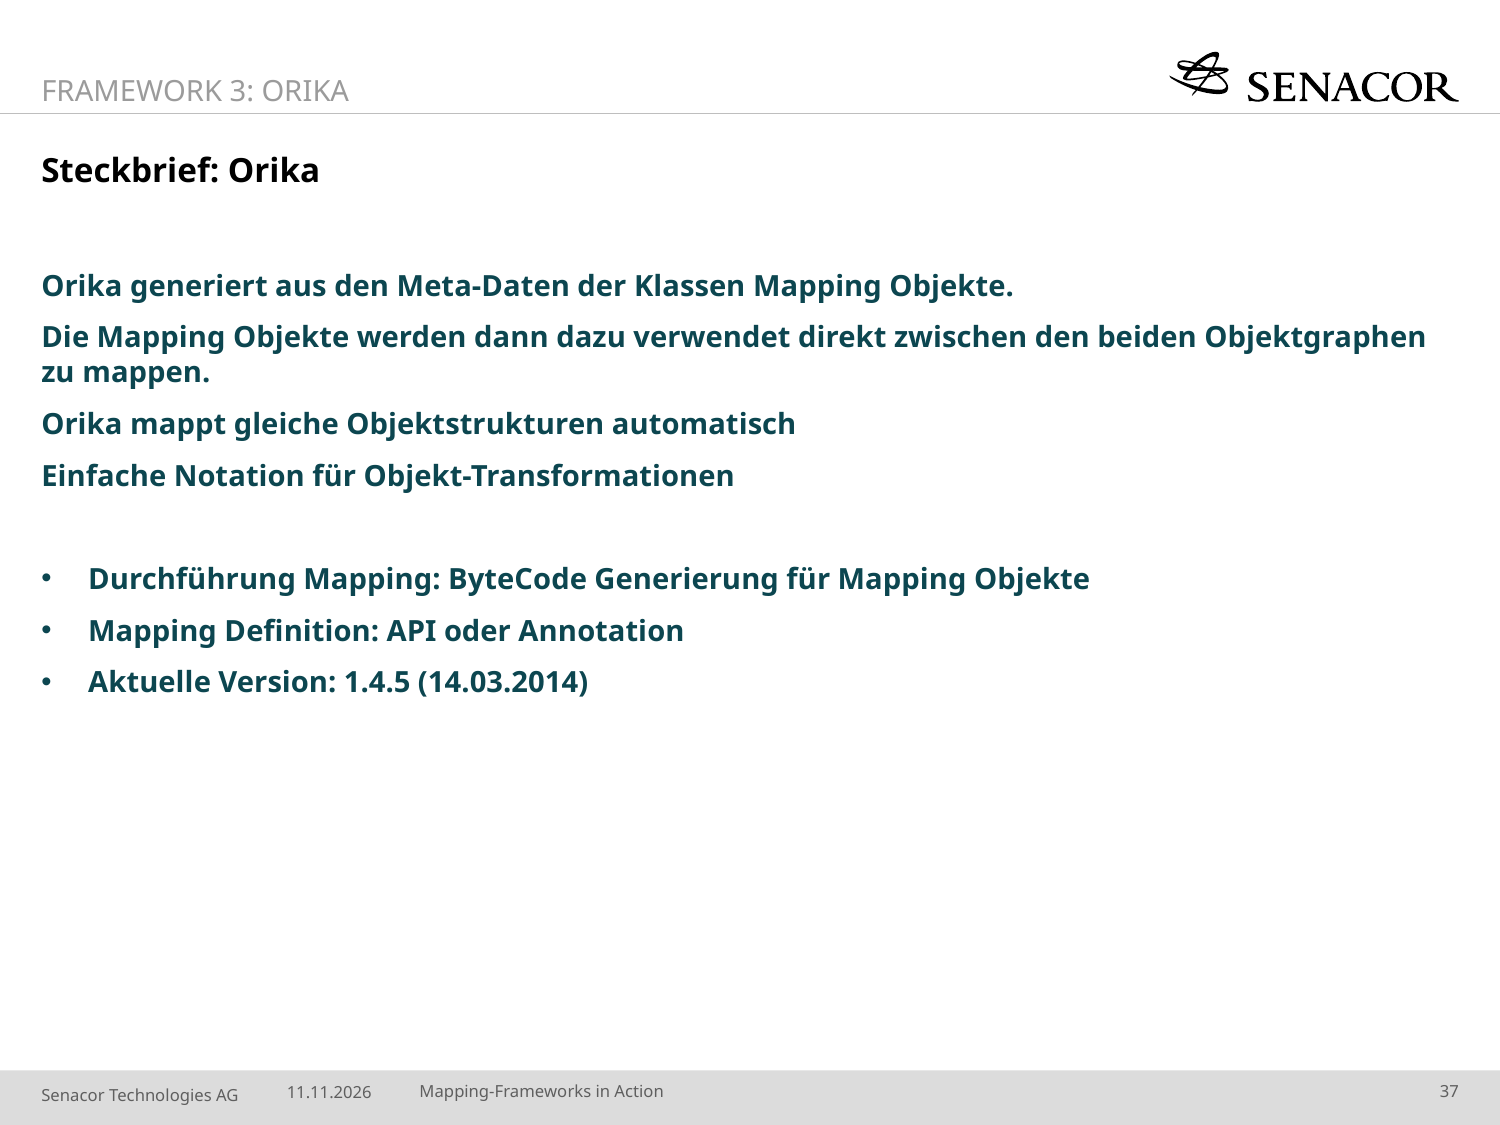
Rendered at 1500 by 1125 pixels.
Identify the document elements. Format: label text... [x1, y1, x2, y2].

slide_number 37 [1352, 1070, 1459, 1125]
list Framework 3: Orika [41, 42, 1164, 114]
title Steckbrief: Orika [41, 149, 1459, 232]
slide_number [286, 1070, 408, 1125]
footer Mapping-Frameworks in Action [419, 1070, 1341, 1125]
list Orika generiert aus den Meta-Daten der Klassen Mapping Objekte. Die Mapping Objekte werden dann dazu verwendet direkt zwischen den beiden Objektgraphen zu mappen. Orika mappt gleiche Objektstrukturen automatisch Einfache Notation für Objekt-Transformationen Durchführung Mapping: ByteCode Generierung für Mapping Objekte Mapping Definition: API oder Annotation Aktuelle Version: 1.4.5 (14.03.2014) [41, 267, 1459, 1012]
